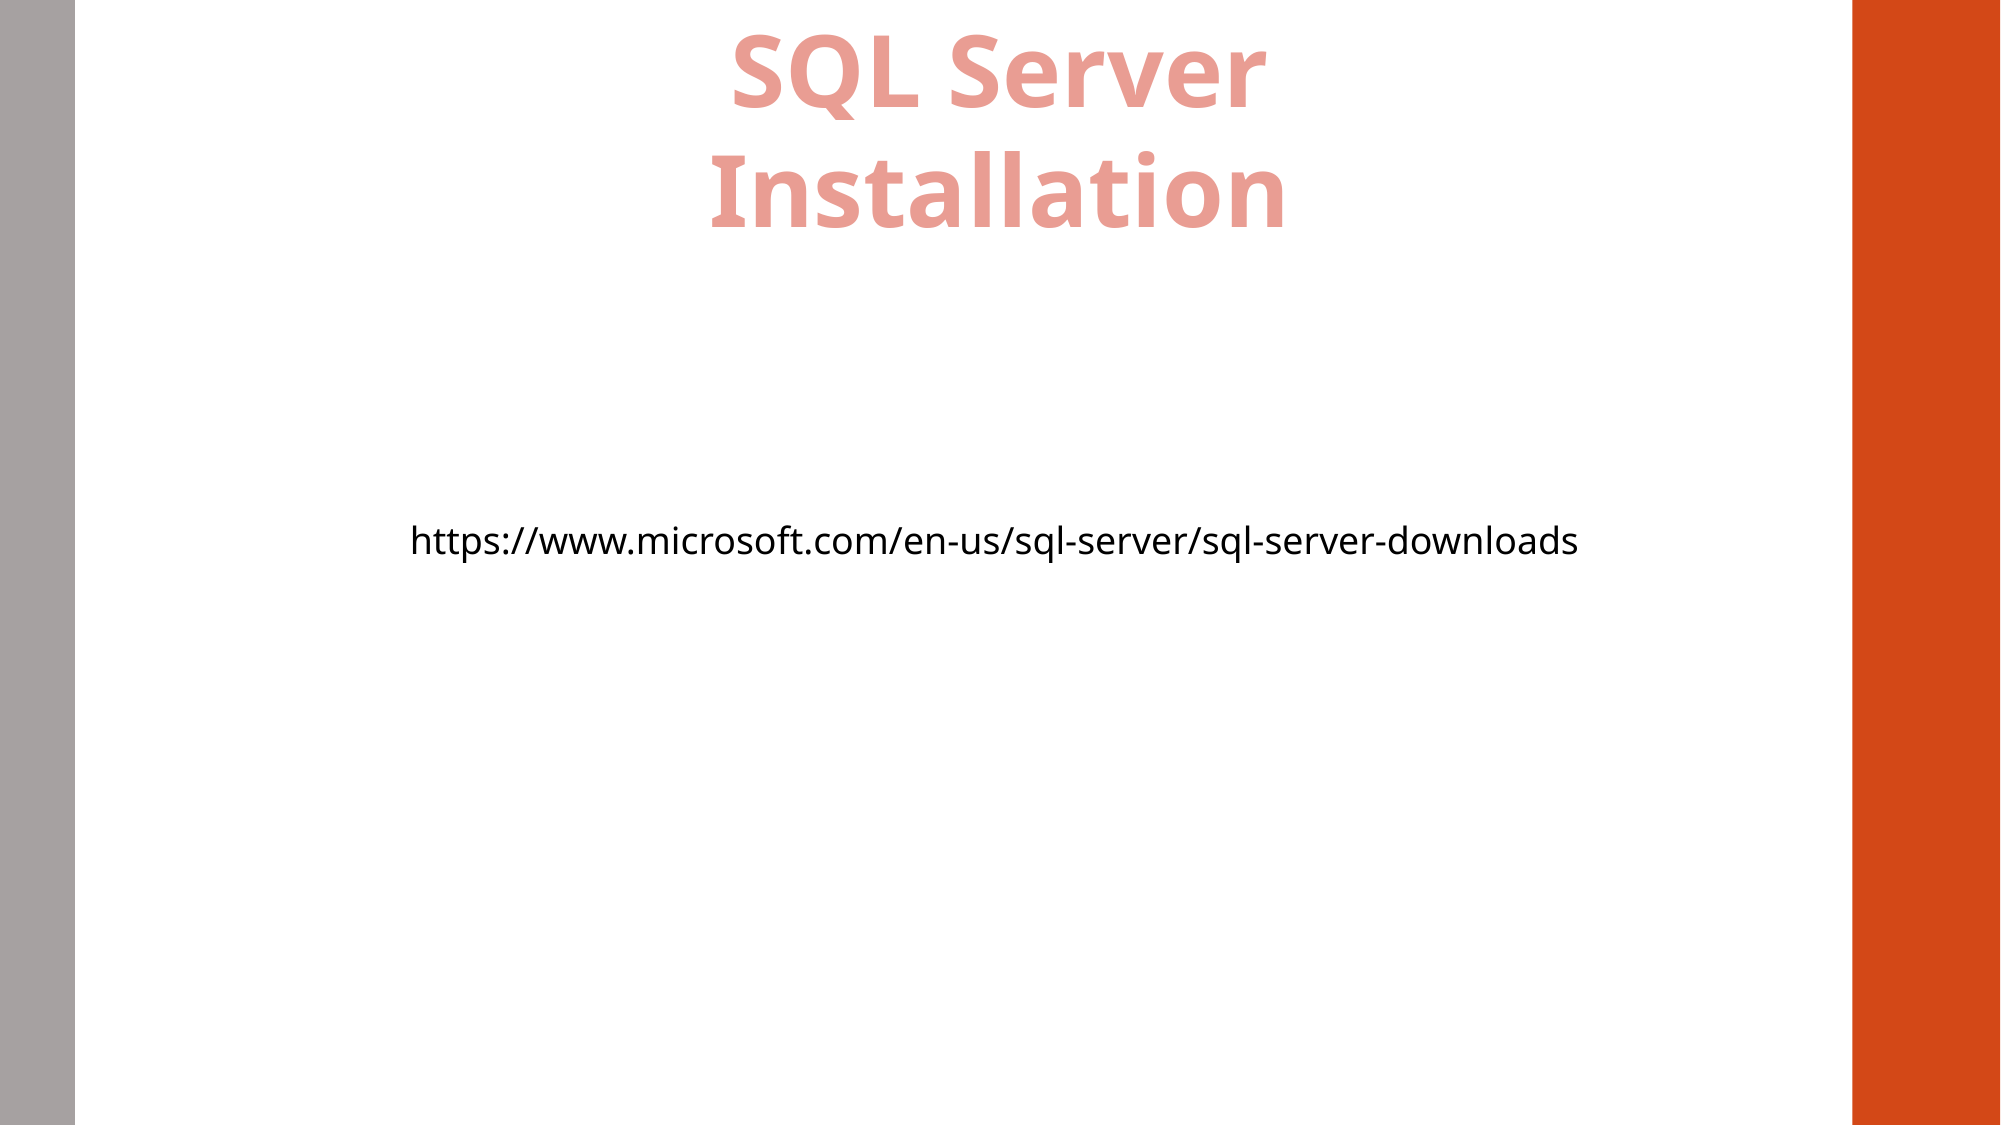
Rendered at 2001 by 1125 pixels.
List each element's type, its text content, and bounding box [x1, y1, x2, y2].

text_box SQL Server Installation [429, 0, 1570, 255]
text_box https://www.microsoft.com/en-us/sql-server/sql-server-downloads [395, 509, 1605, 570]
